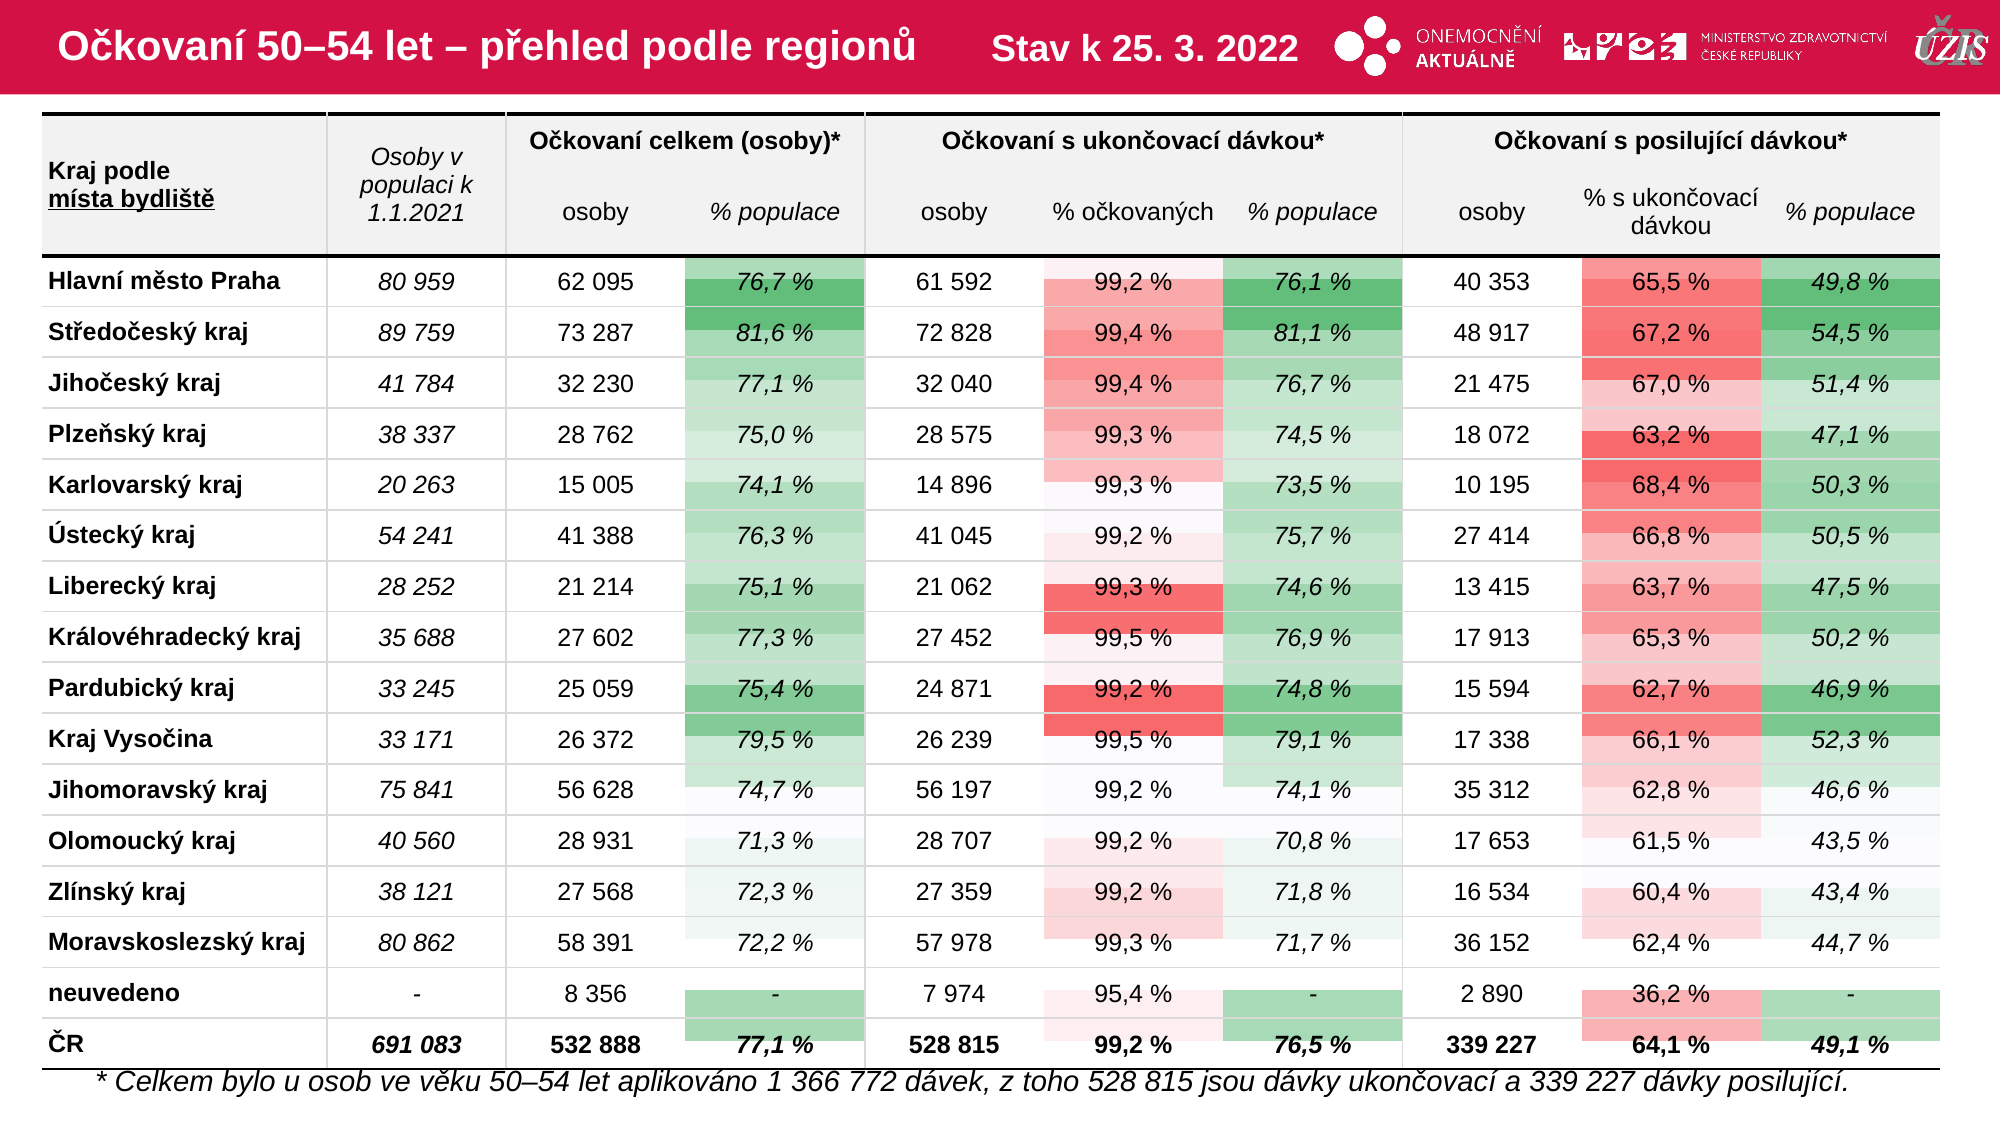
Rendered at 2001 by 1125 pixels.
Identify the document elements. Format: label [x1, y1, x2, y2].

table_cell [507, 714, 864, 763]
table_header [866, 116, 1402, 166]
table_cell [507, 460, 864, 509]
table_cell [328, 1019, 505, 1068]
table_cell [328, 765, 505, 814]
table_cell [42, 1019, 326, 1068]
table_cell [866, 307, 1402, 356]
table_cell [42, 258, 326, 306]
table_cell [1403, 612, 1940, 661]
table_cell [507, 166, 864, 254]
table_cell [507, 816, 864, 865]
table_cell [42, 562, 326, 611]
table_cell [328, 612, 505, 661]
table_cell [42, 612, 326, 661]
table_cell [1403, 663, 1940, 712]
table_cell [42, 765, 326, 814]
table_cell [507, 511, 864, 560]
table_cell [1403, 409, 1940, 458]
table_cell [507, 765, 864, 814]
title [42, 0, 1262, 95]
table_cell [507, 968, 864, 1017]
table_cell [507, 612, 864, 661]
table_cell [1403, 460, 1940, 509]
table_header [328, 116, 505, 254]
table_cell [1403, 917, 1940, 967]
table_cell [1403, 1019, 1940, 1068]
table_cell [42, 511, 326, 560]
table_cell [1403, 307, 1940, 356]
table_cell [866, 917, 1402, 967]
table_cell [1403, 968, 1940, 1017]
table_cell [866, 358, 1402, 407]
table_cell [328, 460, 505, 509]
table_cell [1403, 765, 1940, 814]
table_cell [1403, 714, 1940, 763]
table_cell [507, 307, 864, 356]
table_cell [328, 714, 505, 763]
table_cell [328, 663, 505, 712]
table_cell [866, 867, 1402, 916]
table_cell [328, 562, 505, 611]
table_cell [42, 460, 326, 509]
table_cell [866, 765, 1402, 814]
table_cell [866, 460, 1402, 509]
table_cell [42, 968, 326, 1017]
table_cell [866, 816, 1402, 865]
table_cell [42, 917, 326, 967]
table_cell [507, 1019, 864, 1068]
table_cell [42, 867, 326, 916]
table_cell [328, 917, 505, 967]
table_cell [42, 714, 326, 763]
table_cell [42, 816, 326, 865]
table_cell [507, 663, 864, 712]
table_cell [1403, 562, 1940, 611]
table_cell [866, 562, 1402, 611]
table_cell [866, 663, 1402, 712]
table_cell [1403, 816, 1940, 865]
table_cell [328, 968, 505, 1017]
table_cell [42, 358, 326, 407]
table_cell [1403, 166, 1940, 254]
text_box [80, 1070, 1871, 1105]
table_cell [866, 511, 1402, 560]
text_box [976, 16, 1421, 77]
table_cell [1403, 867, 1940, 916]
table_cell [866, 968, 1402, 1017]
table_cell [507, 917, 864, 967]
table_cell [507, 258, 864, 306]
table_cell [1403, 258, 1940, 306]
picture [1421, 16, 1542, 76]
table_cell [866, 612, 1402, 661]
table_cell [42, 663, 326, 712]
table_header [1403, 116, 1940, 166]
table_cell [42, 409, 326, 458]
table_cell [866, 1019, 1402, 1068]
table_cell [42, 307, 326, 356]
table_cell [866, 166, 1402, 254]
table_cell [1403, 511, 1940, 560]
table_cell [328, 258, 505, 306]
table_header [42, 116, 326, 254]
table_cell [328, 816, 505, 865]
picture [1915, 15, 1989, 66]
table_cell [507, 867, 864, 916]
table_cell [328, 307, 505, 356]
picture [1563, 31, 1888, 60]
table_cell [328, 358, 505, 407]
table_cell [866, 714, 1402, 763]
table_cell [507, 562, 864, 611]
table_cell [328, 409, 505, 458]
table_cell [328, 867, 505, 916]
table_cell [1403, 358, 1940, 407]
table_cell [866, 258, 1402, 306]
table_cell [507, 409, 864, 458]
table_cell [507, 358, 864, 407]
table_header [507, 116, 864, 166]
table_cell [328, 511, 505, 560]
table_cell [866, 409, 1402, 458]
